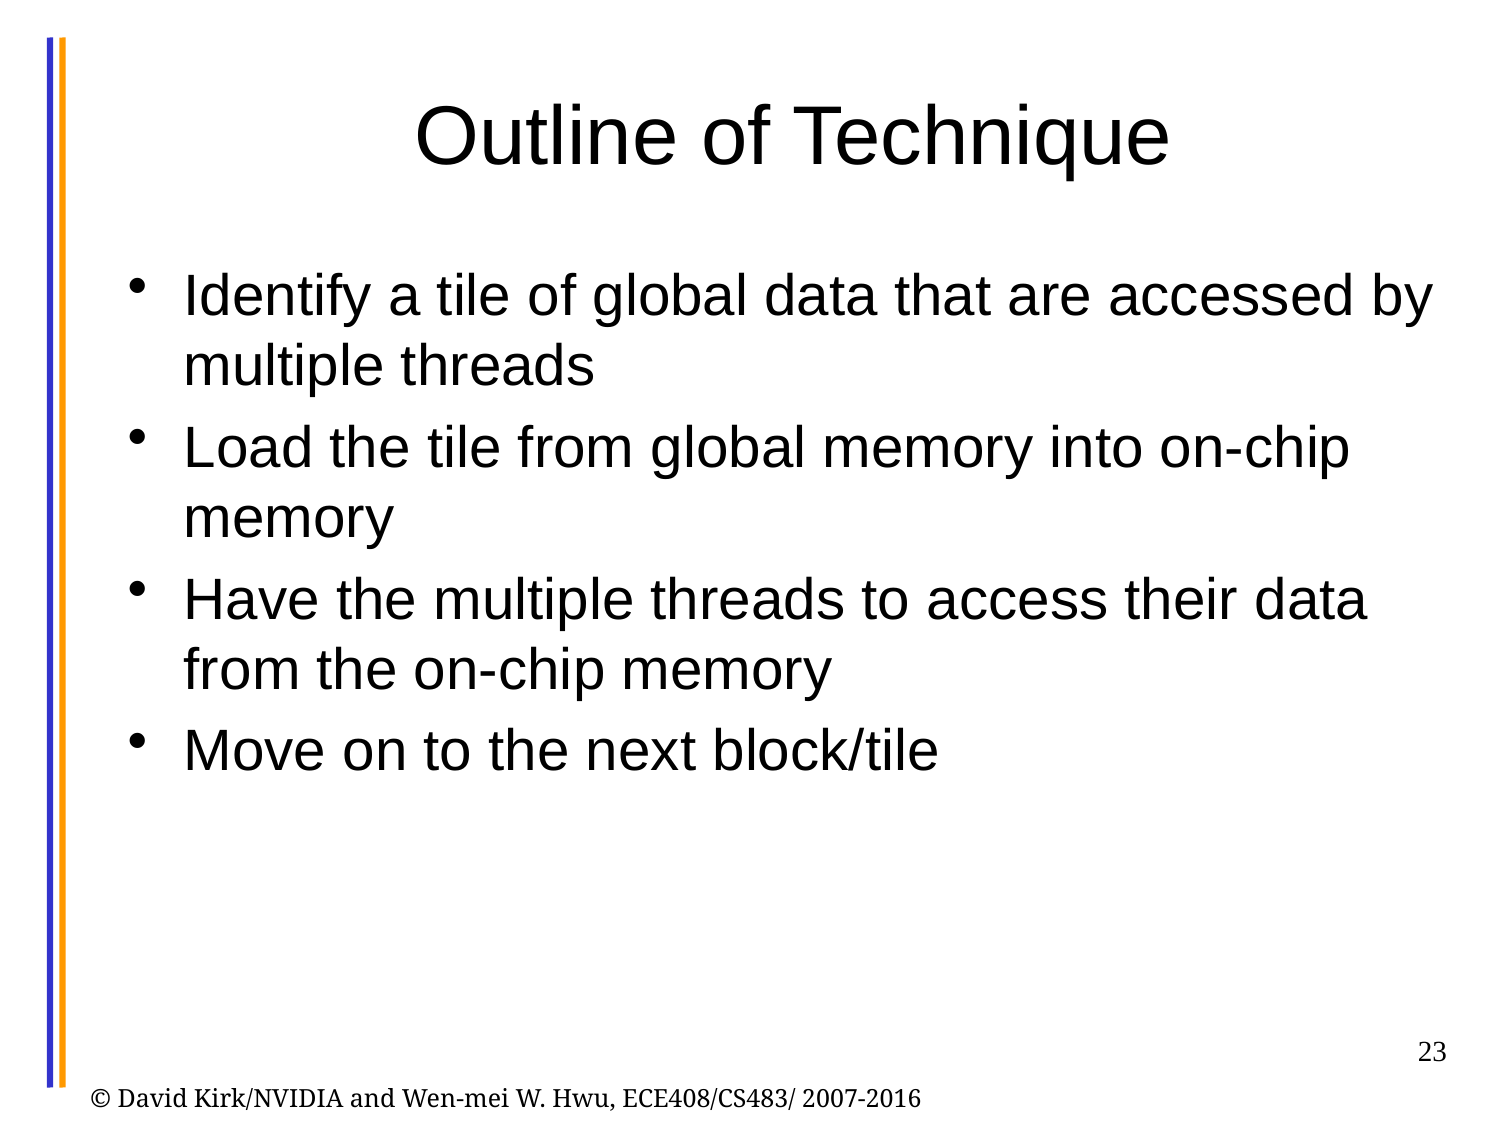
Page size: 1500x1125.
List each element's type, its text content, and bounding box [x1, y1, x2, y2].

list Identify a tile of global data that are accessed by multiple threads Load the tile from global memory into on-chip memory Have the multiple threads to access their data from the on-chip memory Move on to the next block/tile [112, 249, 1475, 1000]
title Outline of Technique [112, 37, 1475, 225]
footer © David Kirk/NVIDIA and Wen-mei W. Hwu, ECE408/CS483/ 2007-2016 [74, 1074, 963, 1125]
slide_number 23 [1149, 1024, 1463, 1101]
